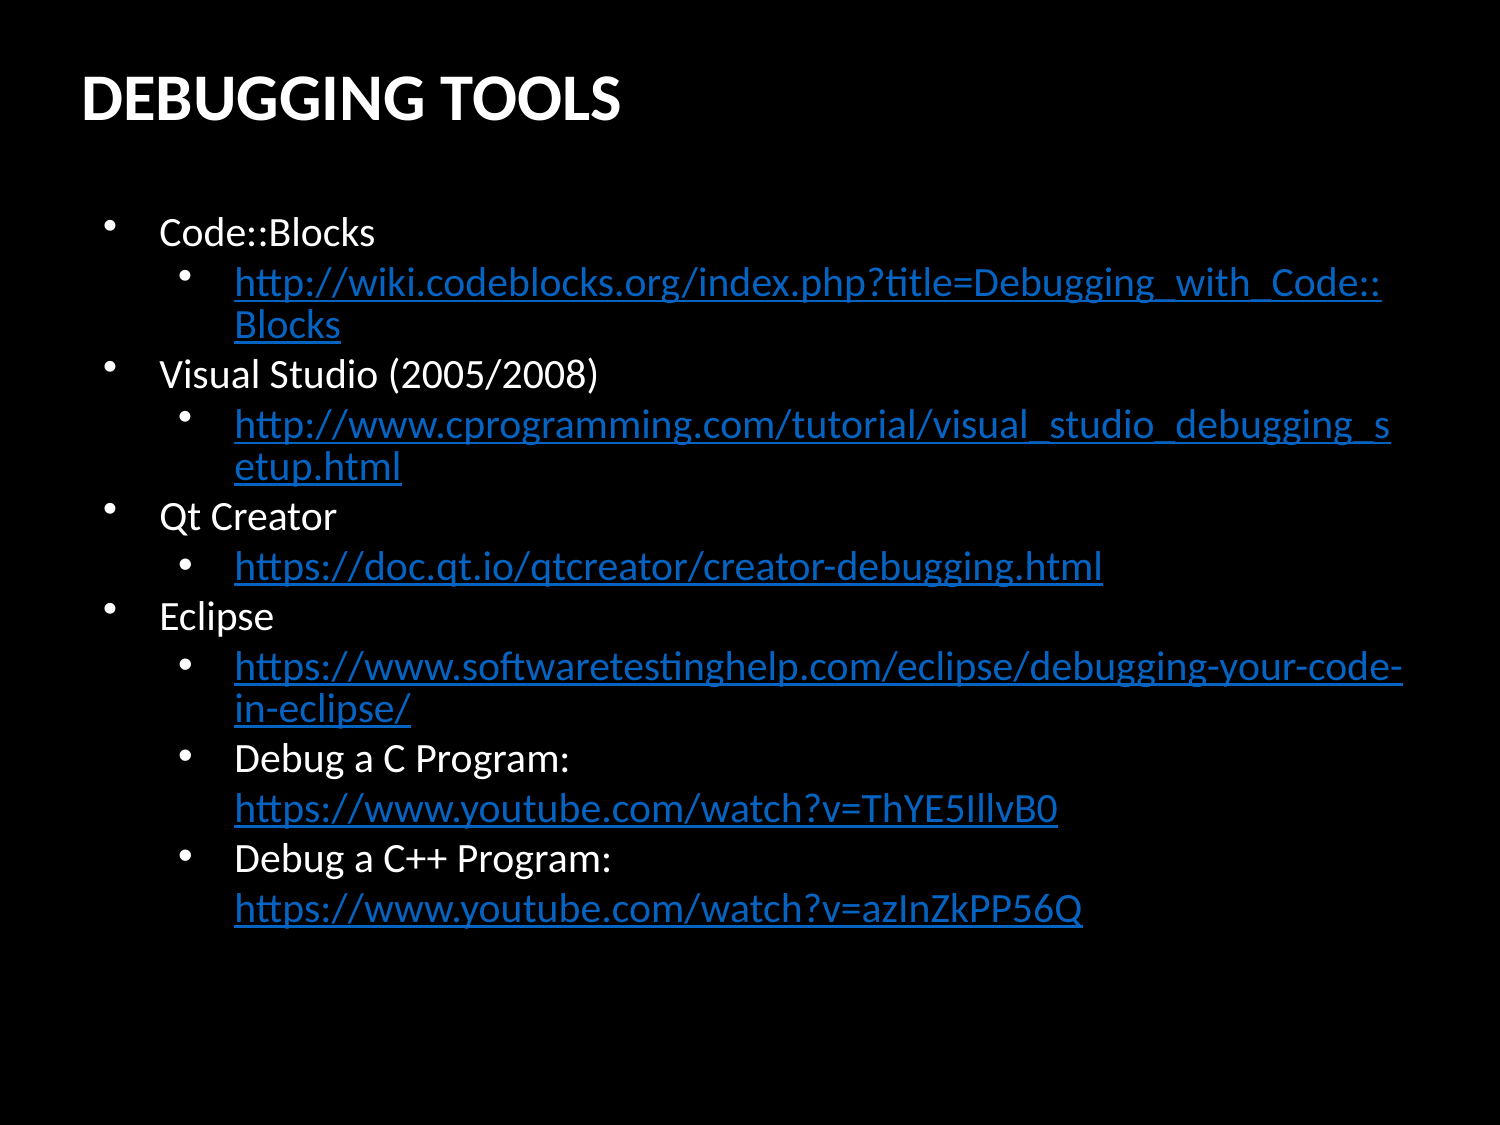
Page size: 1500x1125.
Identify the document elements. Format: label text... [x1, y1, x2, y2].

text_box DEBUGGING TOOLS [66, 46, 638, 141]
text_box Code::Blocks http://wiki.codeblocks.org/index.php?title=Debugging_with_Code::Blocks Visual Studio (2005/2008) http://www.cprogramming.com/tutorial/visual_studio_debugging_setup.html Qt Creator https://doc.qt.io/qtcreator/creator-debugging.html Eclipse https://www.softwaretestinghelp.com/eclipse/debugging-your-code-in-eclipse/ Debug a C Program: https://www.youtube.com/watch?v=ThYE5IllvB0 Debug a C++ Program: https://www.youtube.com/watch?v=azInZkPP56Q [88, 197, 1419, 863]
